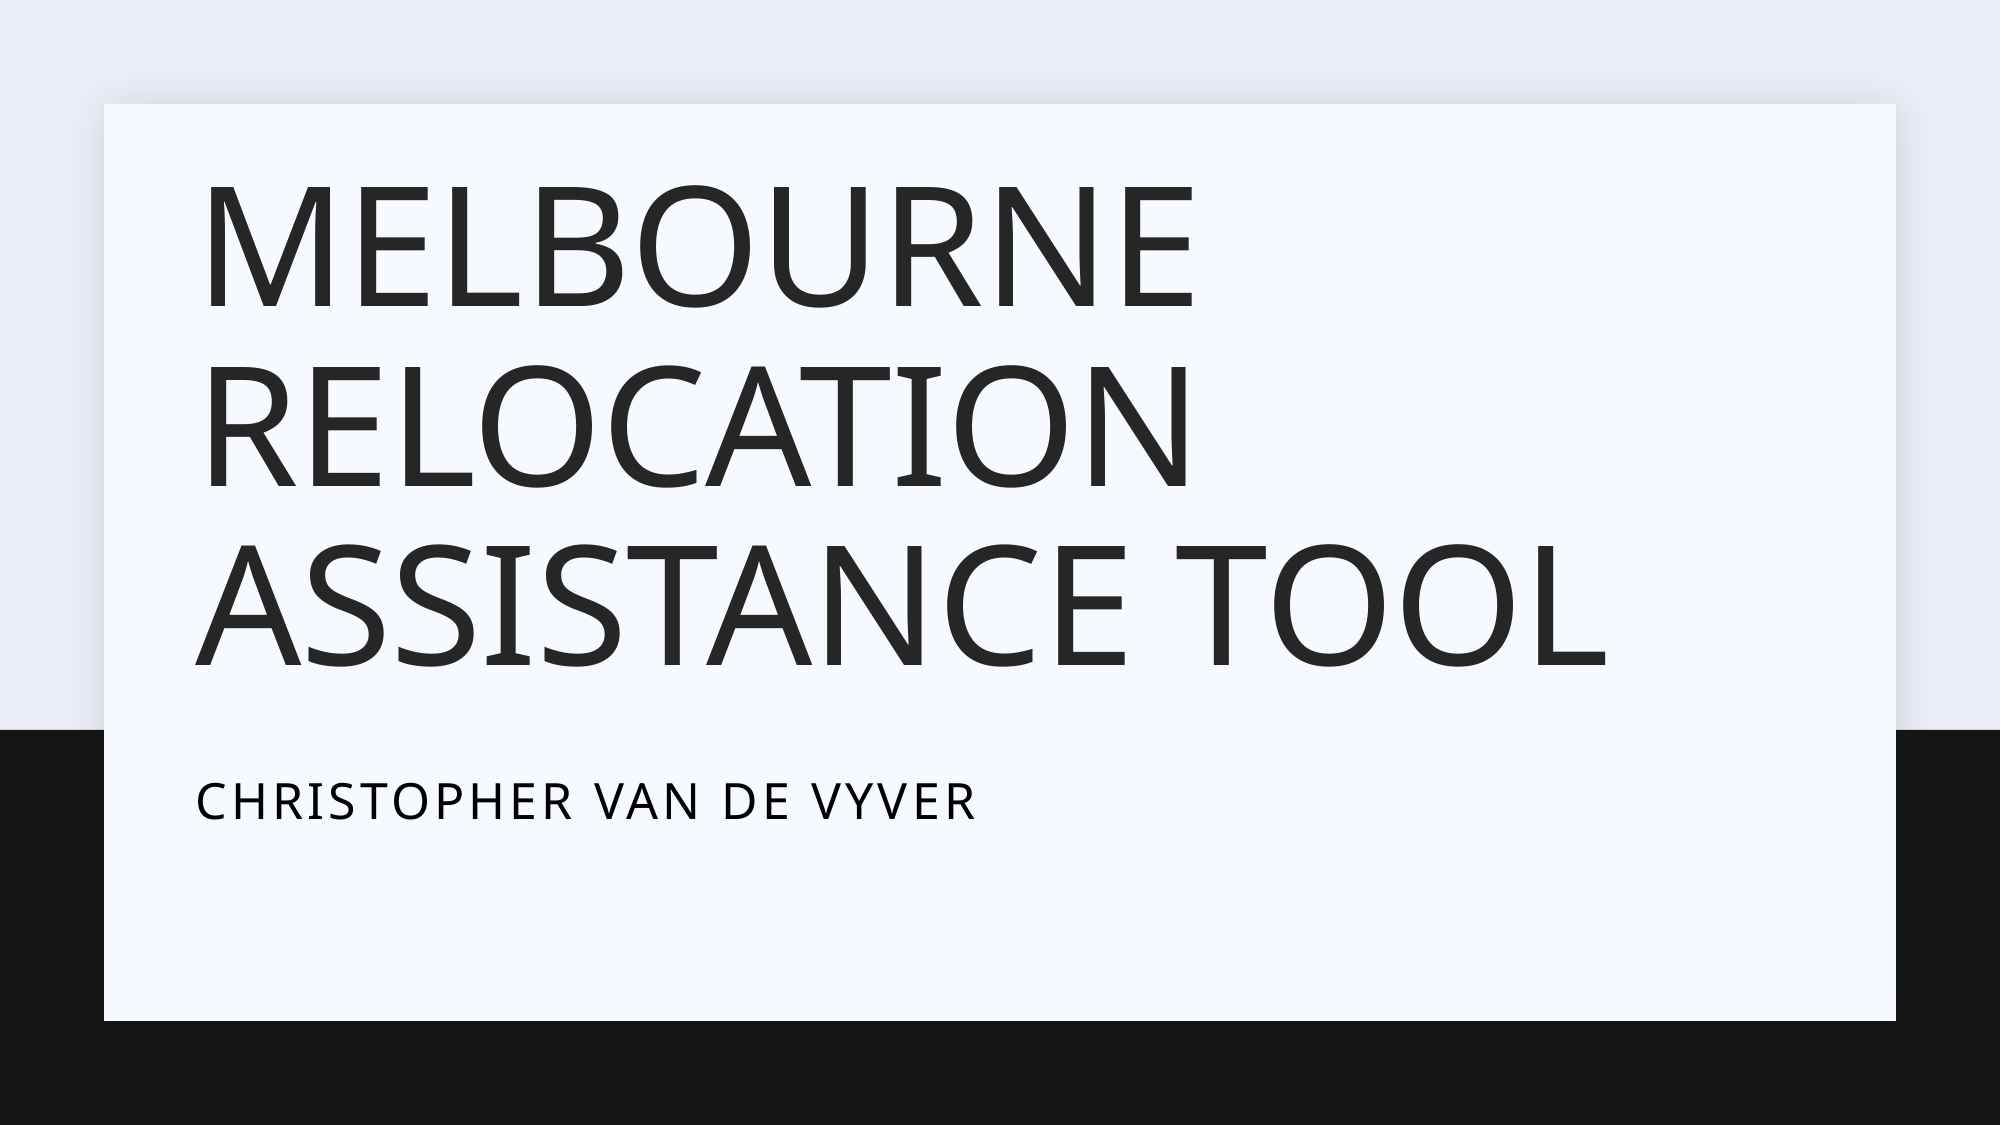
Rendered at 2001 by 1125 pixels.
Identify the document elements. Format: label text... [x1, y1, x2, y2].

title Melbourne Relocation Assistance tool [180, 124, 1830, 710]
subtitle Christopher van de vyver [180, 761, 1831, 950]
